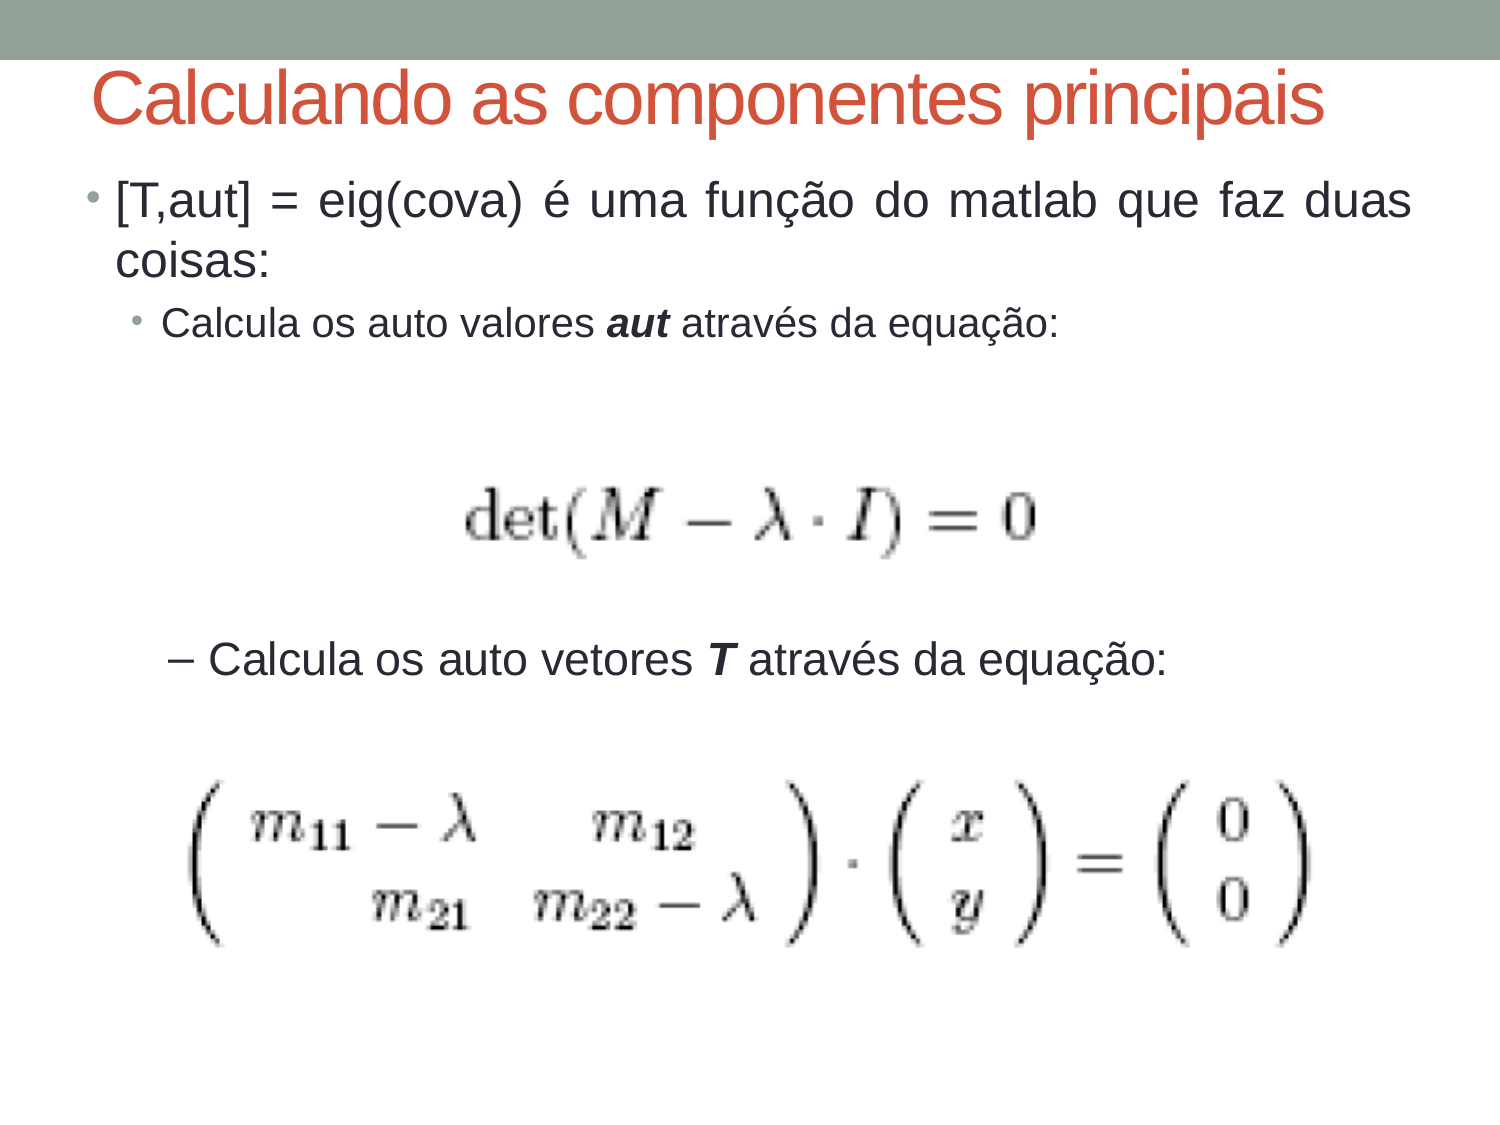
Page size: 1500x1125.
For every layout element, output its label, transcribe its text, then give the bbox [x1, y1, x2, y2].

picture [184, 774, 1316, 956]
picture [449, 472, 1051, 569]
title Calculando as componentes principais [75, 0, 1425, 159]
text_box Calcula os auto vetores T através da equação: [88, 621, 1447, 728]
list [T,aut] = eig(cova) é uma função do matlab que faz duas coisas: Calcula os auto valores aut através da equação: [70, 159, 1430, 433]
